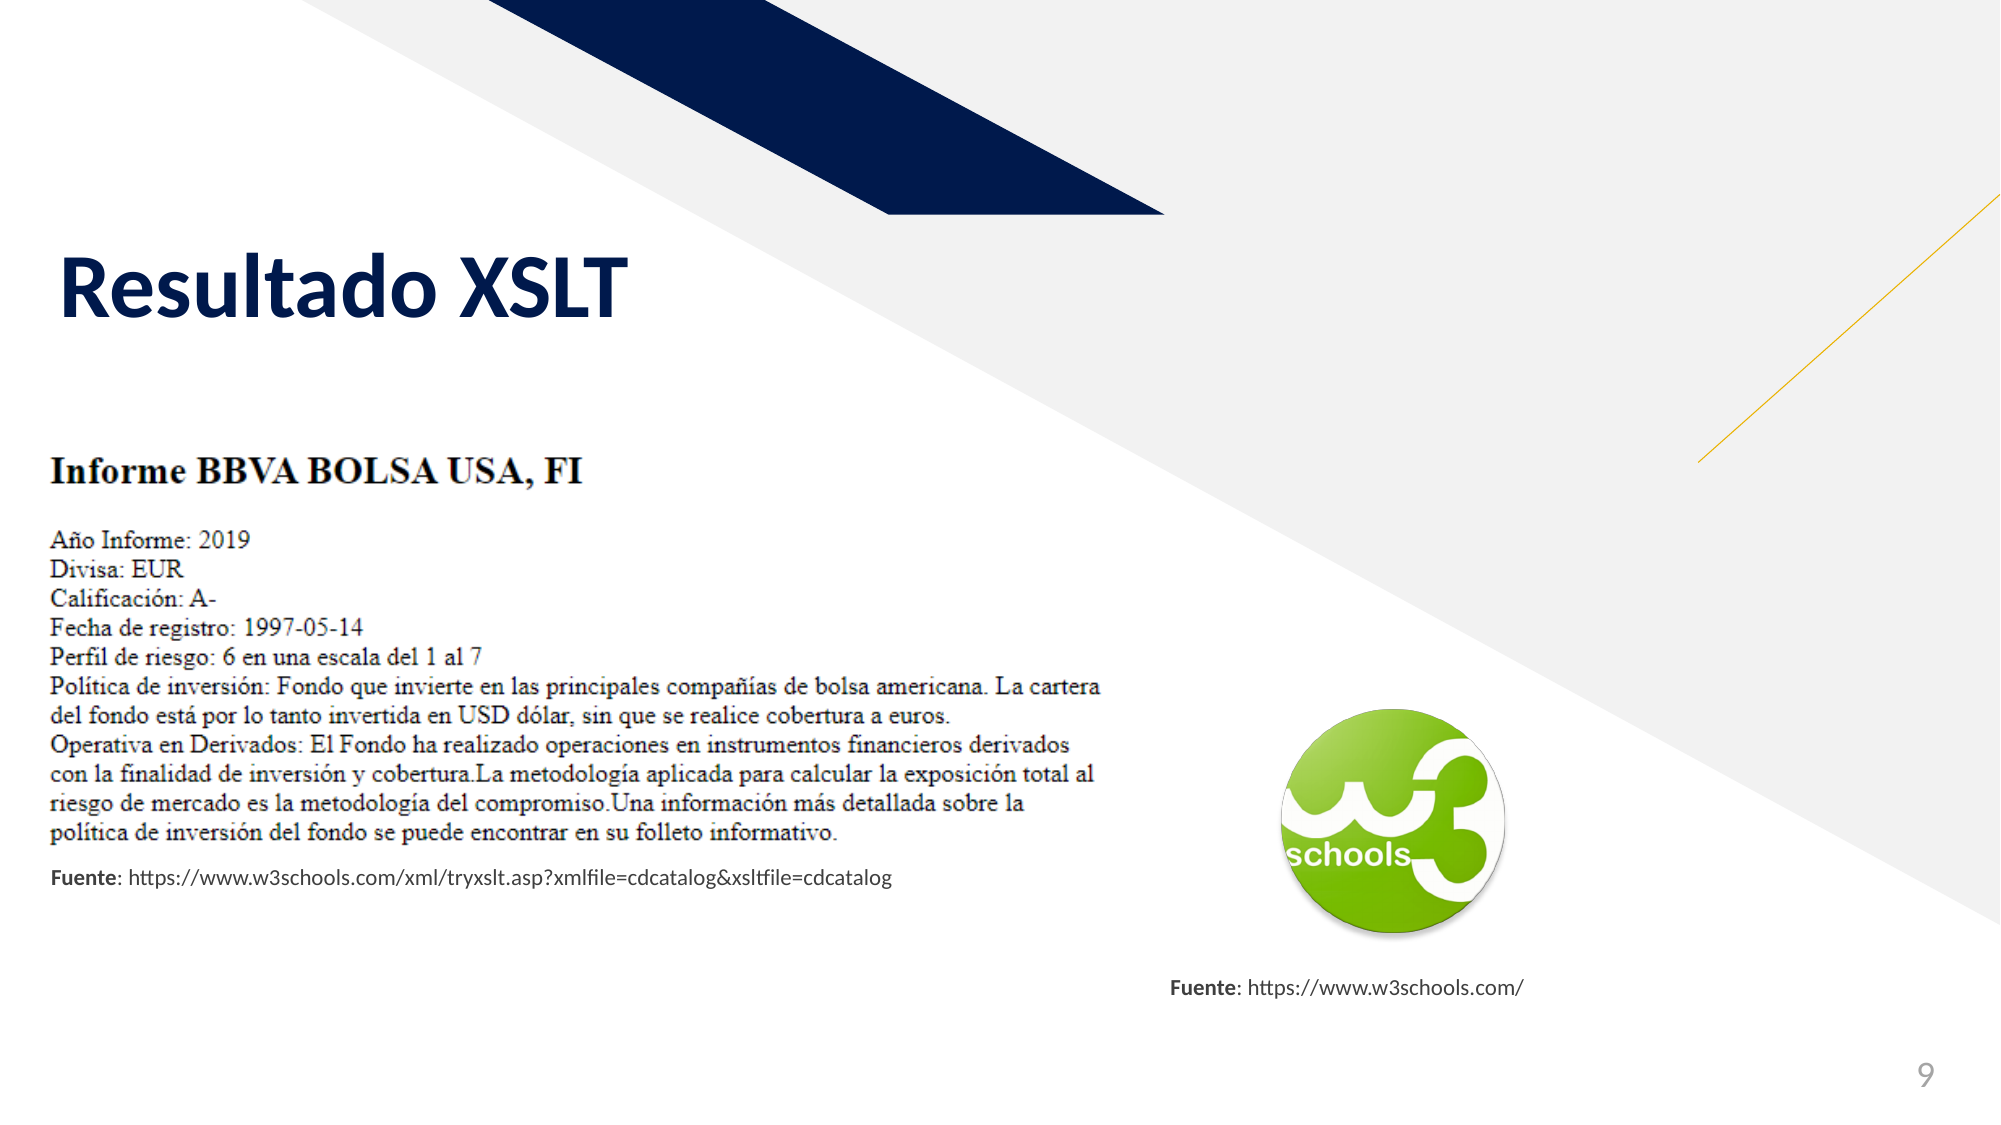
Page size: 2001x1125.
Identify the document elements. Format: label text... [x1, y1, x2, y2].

text_box Fuente: https://www.w3schools.com/xml/tryxslt.asp?xmlfile=cdcatalog&xsltfile=cdcatalog [36, 854, 935, 897]
picture [44, 448, 1111, 855]
text_box Fuente: https://www.w3schools.com/ [1155, 965, 1630, 1008]
picture [1270, 699, 1515, 943]
title Resultado XSLT [44, 137, 1249, 338]
slide_number 9 [1828, 1042, 1950, 1103]
